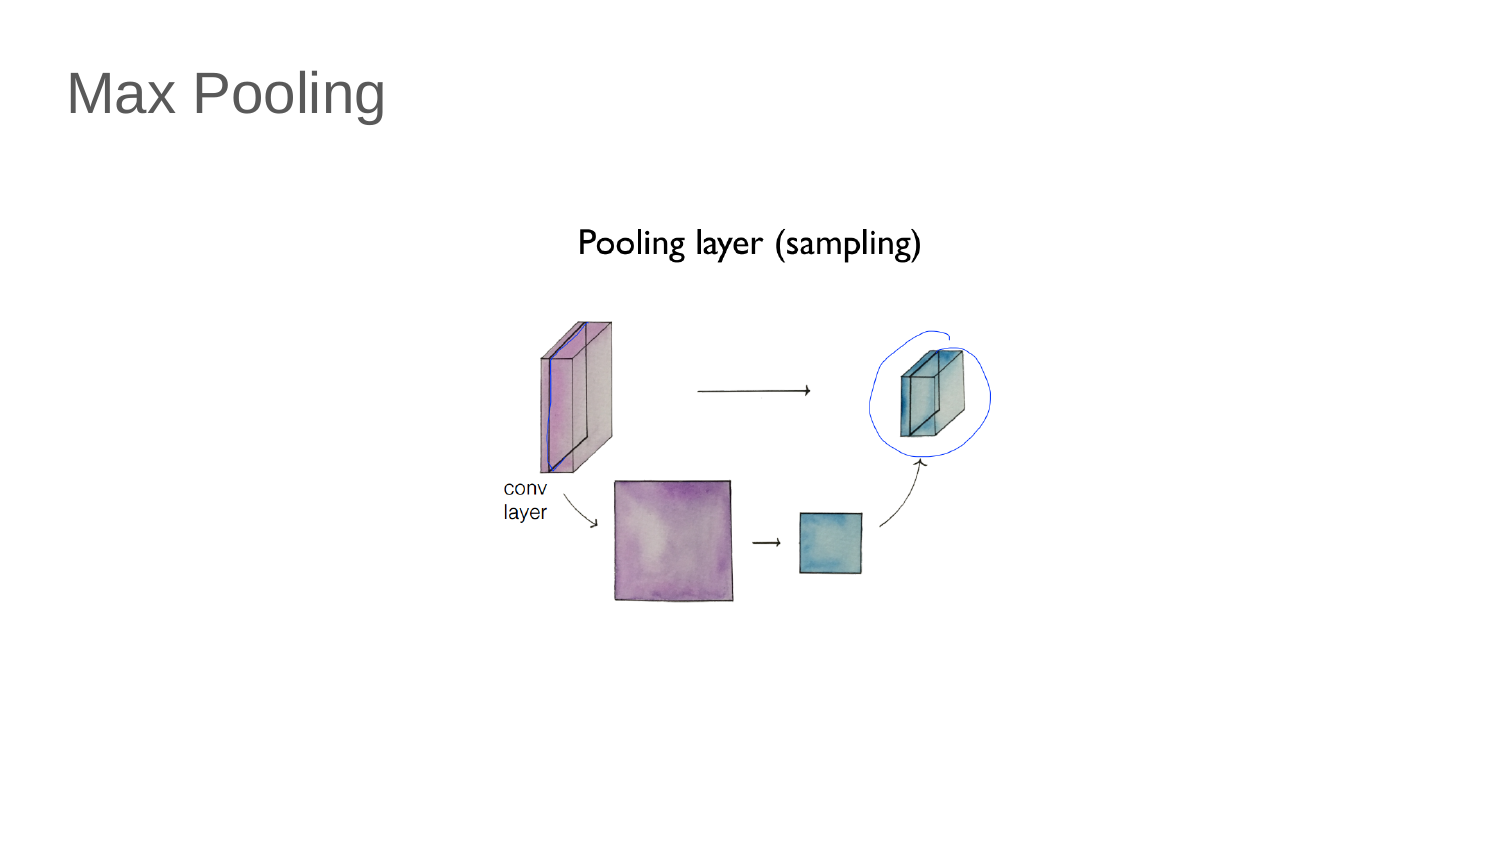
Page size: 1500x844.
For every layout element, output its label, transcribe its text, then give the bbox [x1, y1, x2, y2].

subtitle Max Pooling [51, 39, 1449, 170]
picture [367, 153, 1133, 691]
